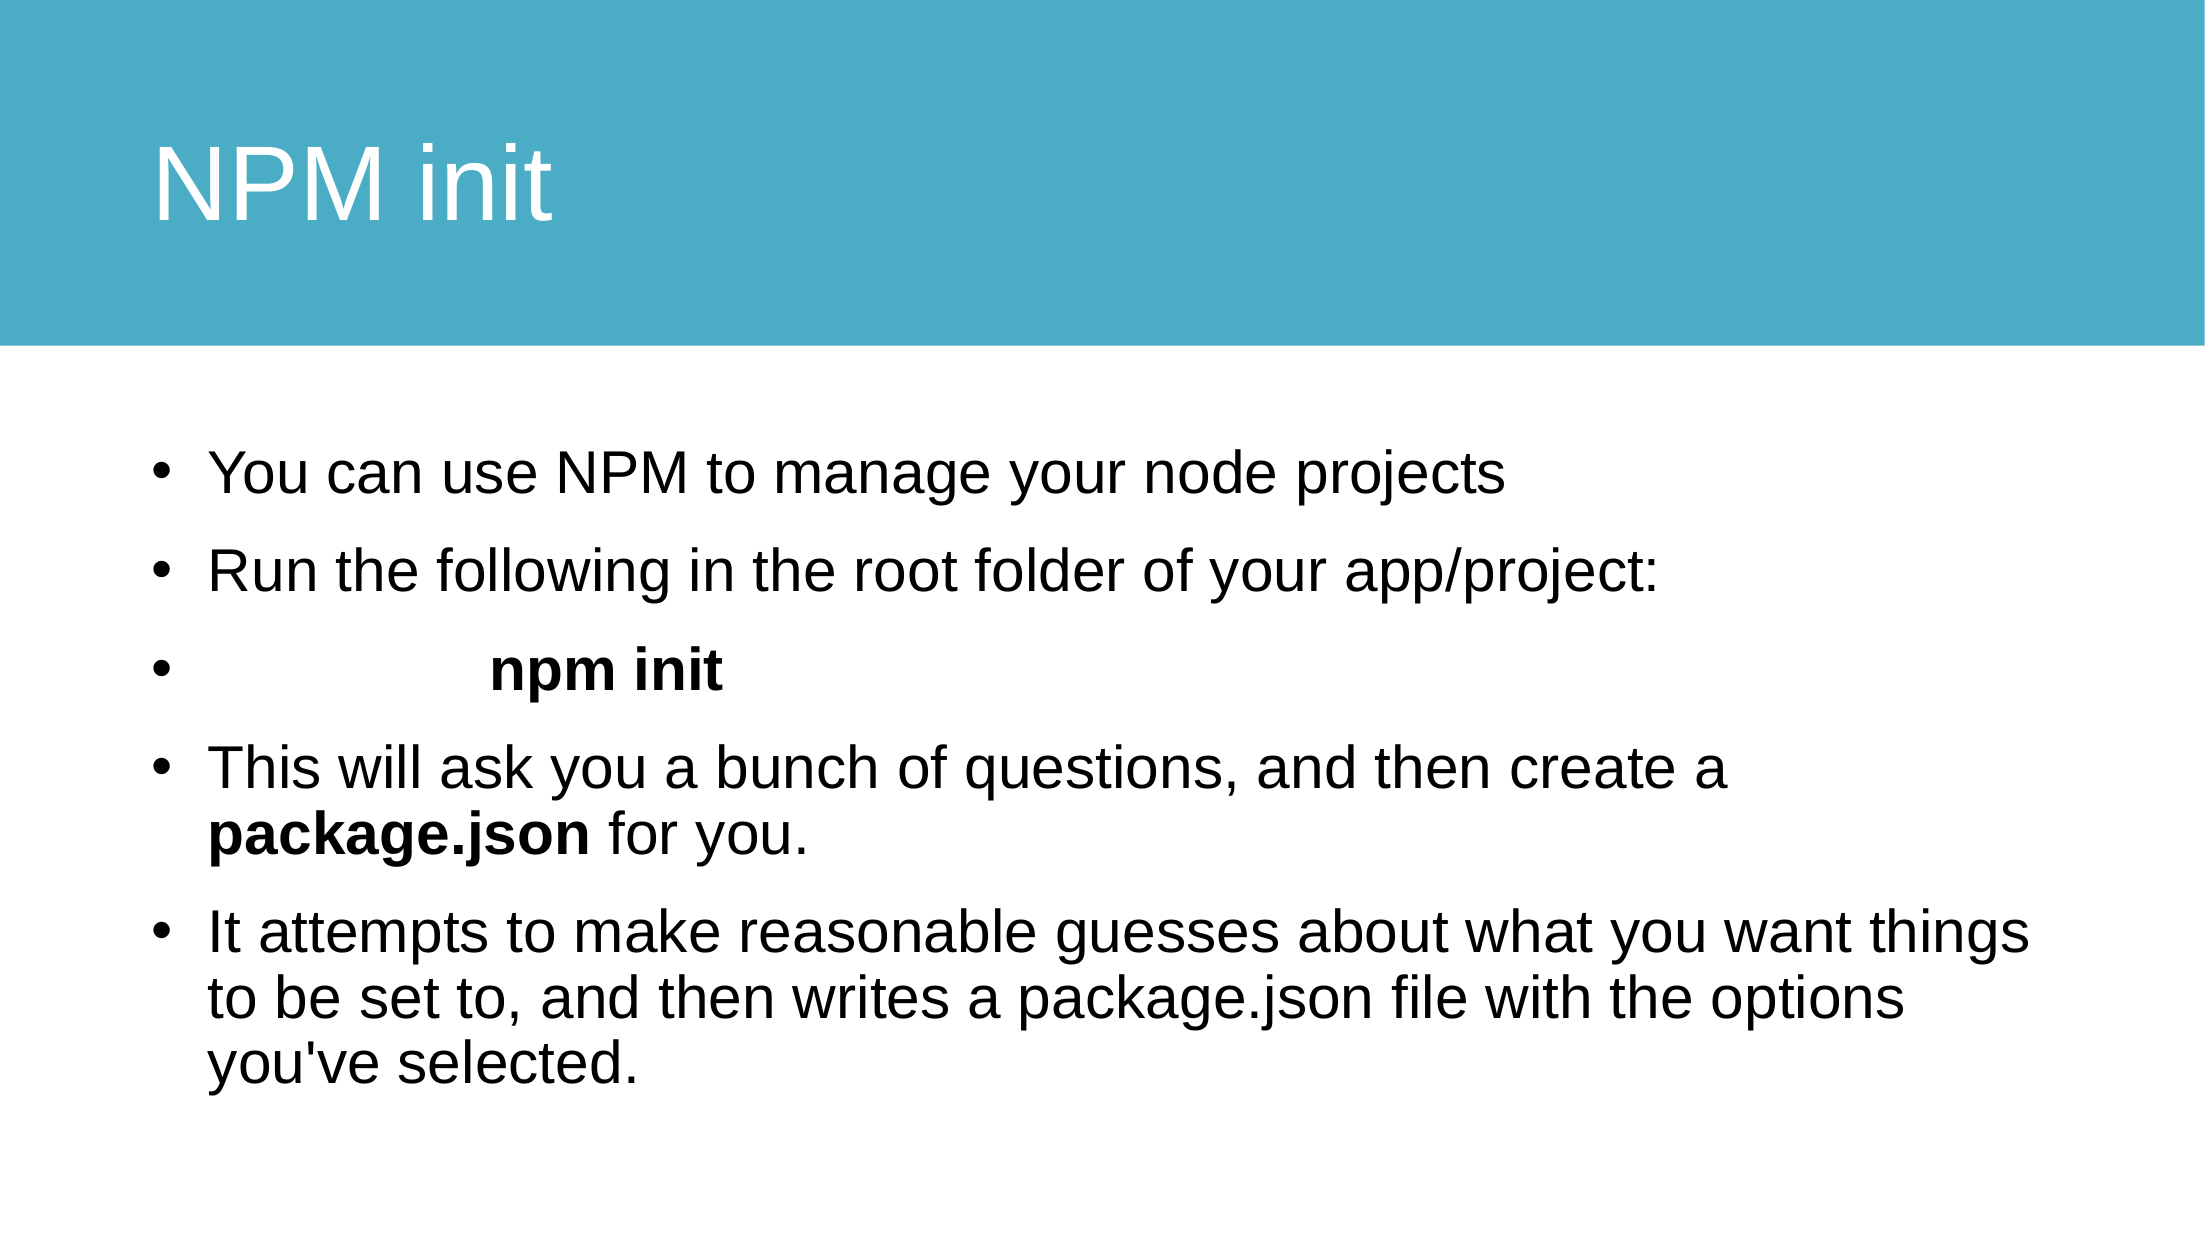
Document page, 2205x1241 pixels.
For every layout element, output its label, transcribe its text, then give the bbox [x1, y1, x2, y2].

list You can use NPM to manage your node projects Run the following in the root folder of your app/project: npm init This will ask you a bunch of questions, and then create a package.json for you. It attempts to make reasonable guesses about what you want things to be set to, and then writes a package.json file with the options you've selected. [151, 440, 2054, 1117]
text_box [0, 0, 2205, 348]
title NPM init [151, 66, 2054, 306]
